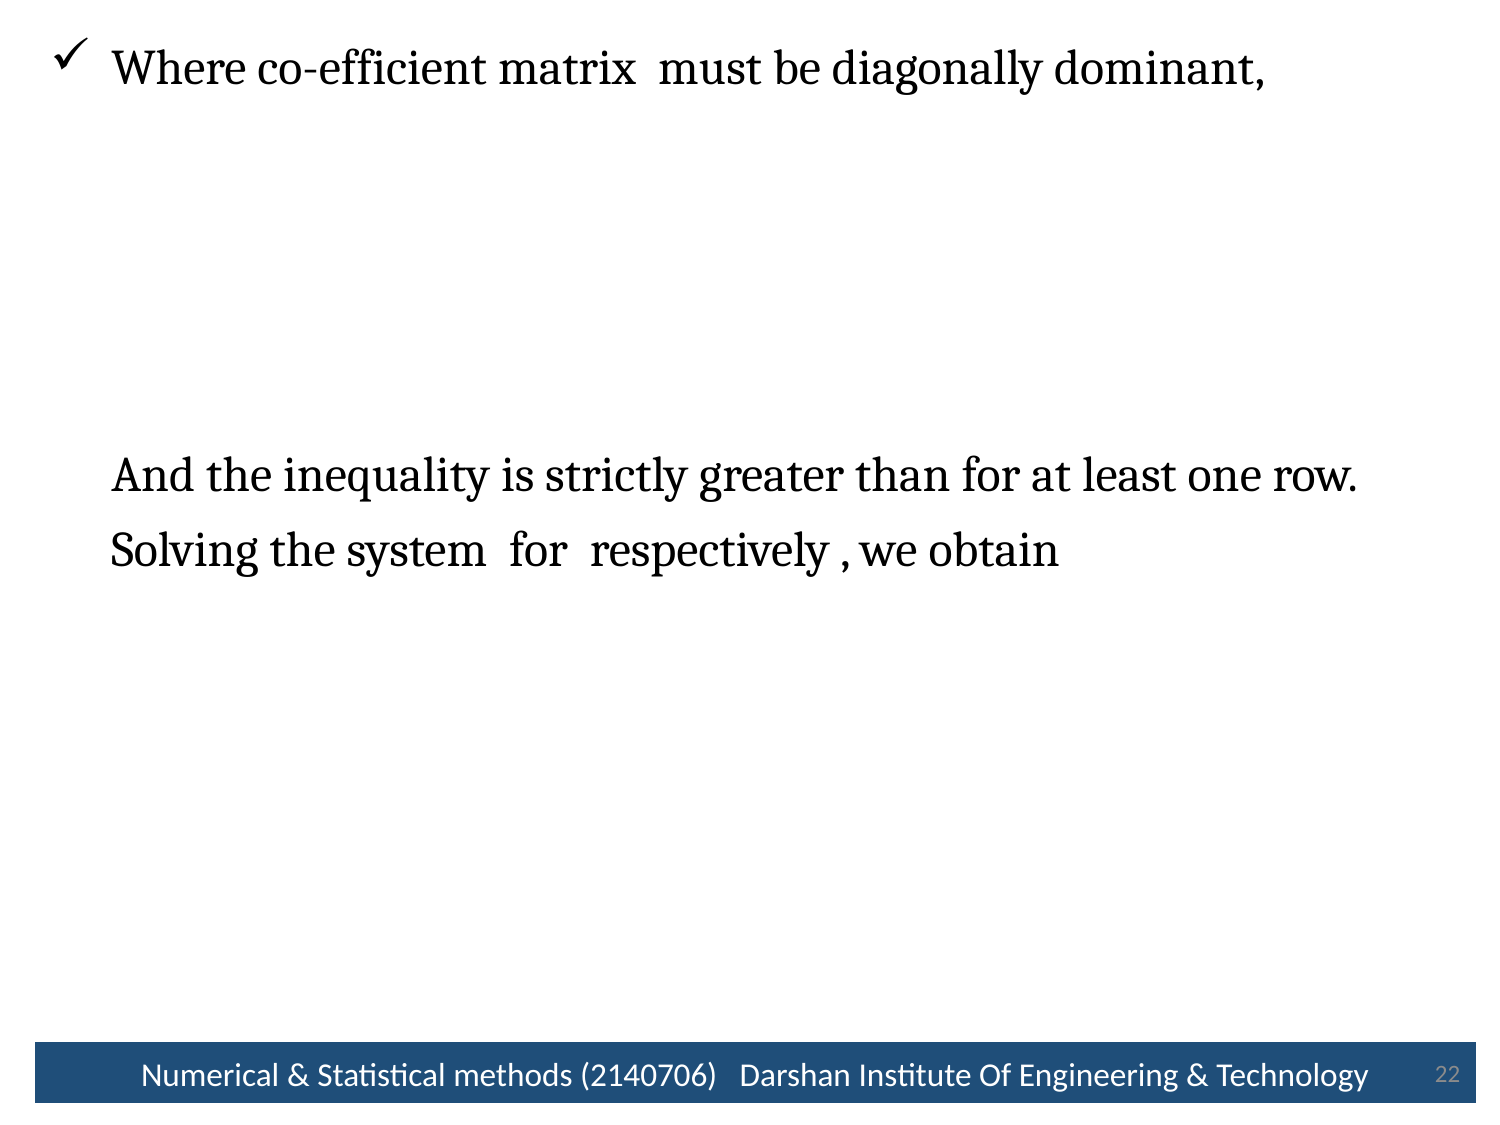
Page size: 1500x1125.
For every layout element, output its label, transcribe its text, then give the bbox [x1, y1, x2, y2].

footer Numerical & Statistical methods (2140706) Darshan Institute Of Engineering & Technology [35, 1042, 1404, 1103]
slide_number 22 [1404, 1042, 1476, 1103]
